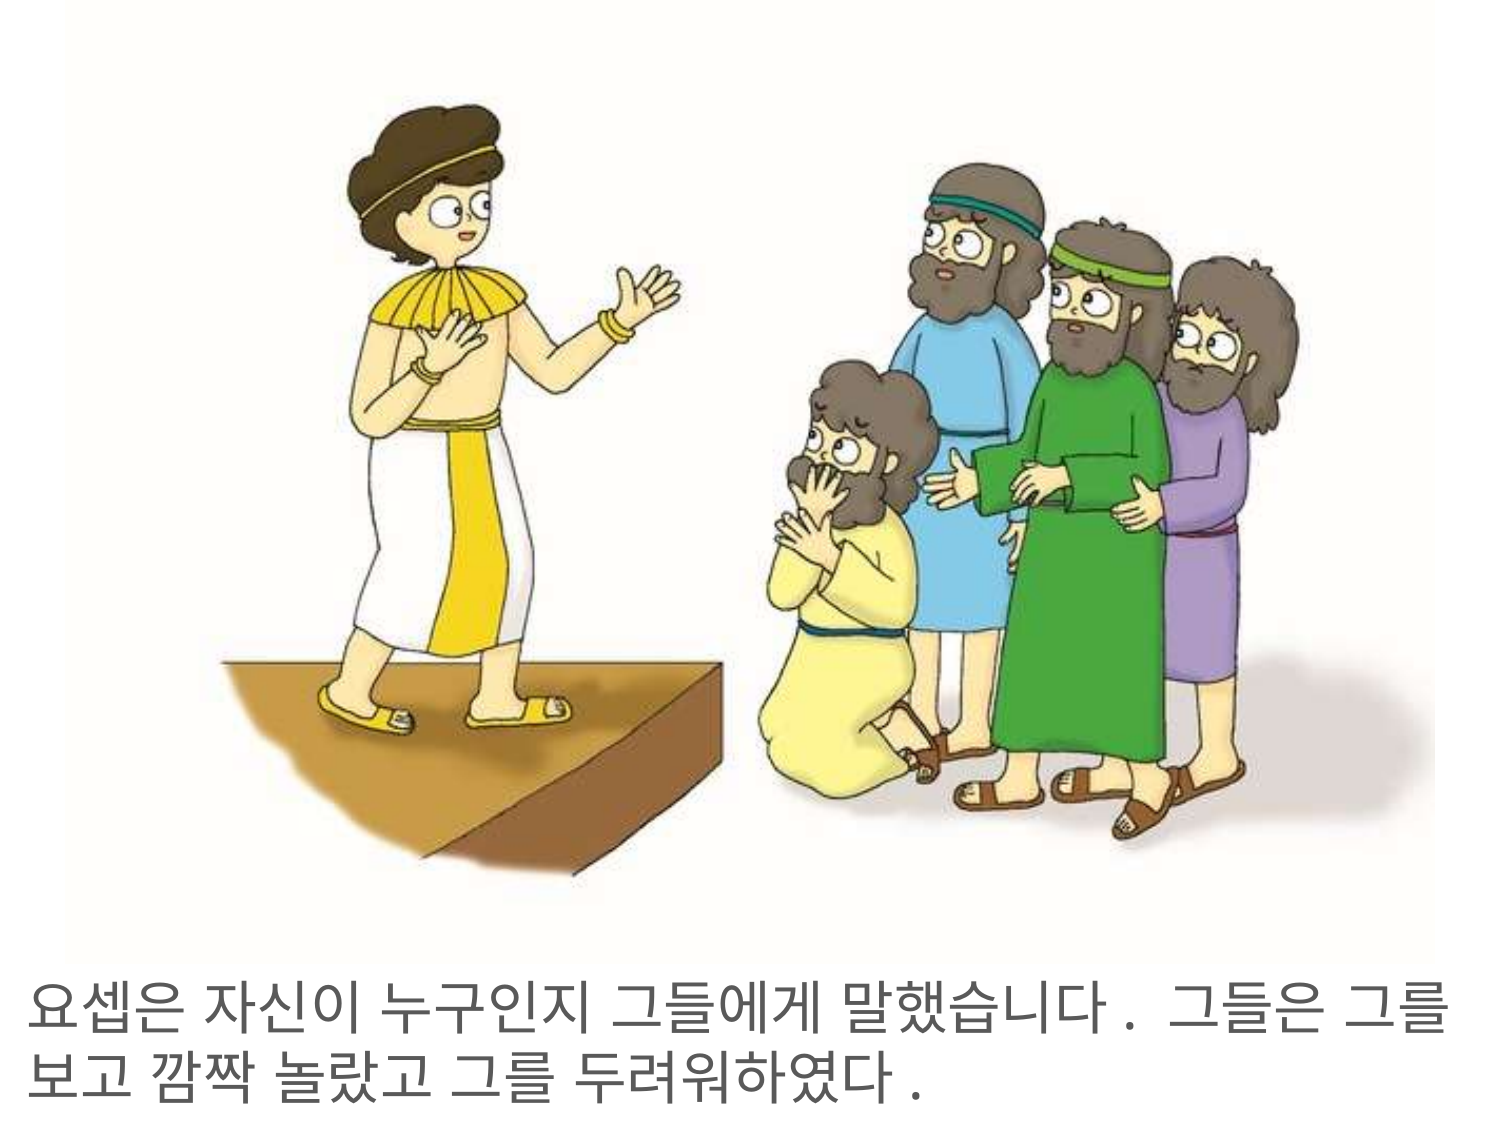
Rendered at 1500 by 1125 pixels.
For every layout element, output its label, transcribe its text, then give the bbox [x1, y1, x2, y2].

picture [64, 0, 1436, 965]
text_box 요셉은 자신이 누구인지 그들에게 말했습니다. 그들은 그를 보고 깜짝 놀랐고 그를 두려워하였다. [11, 964, 1498, 1119]
